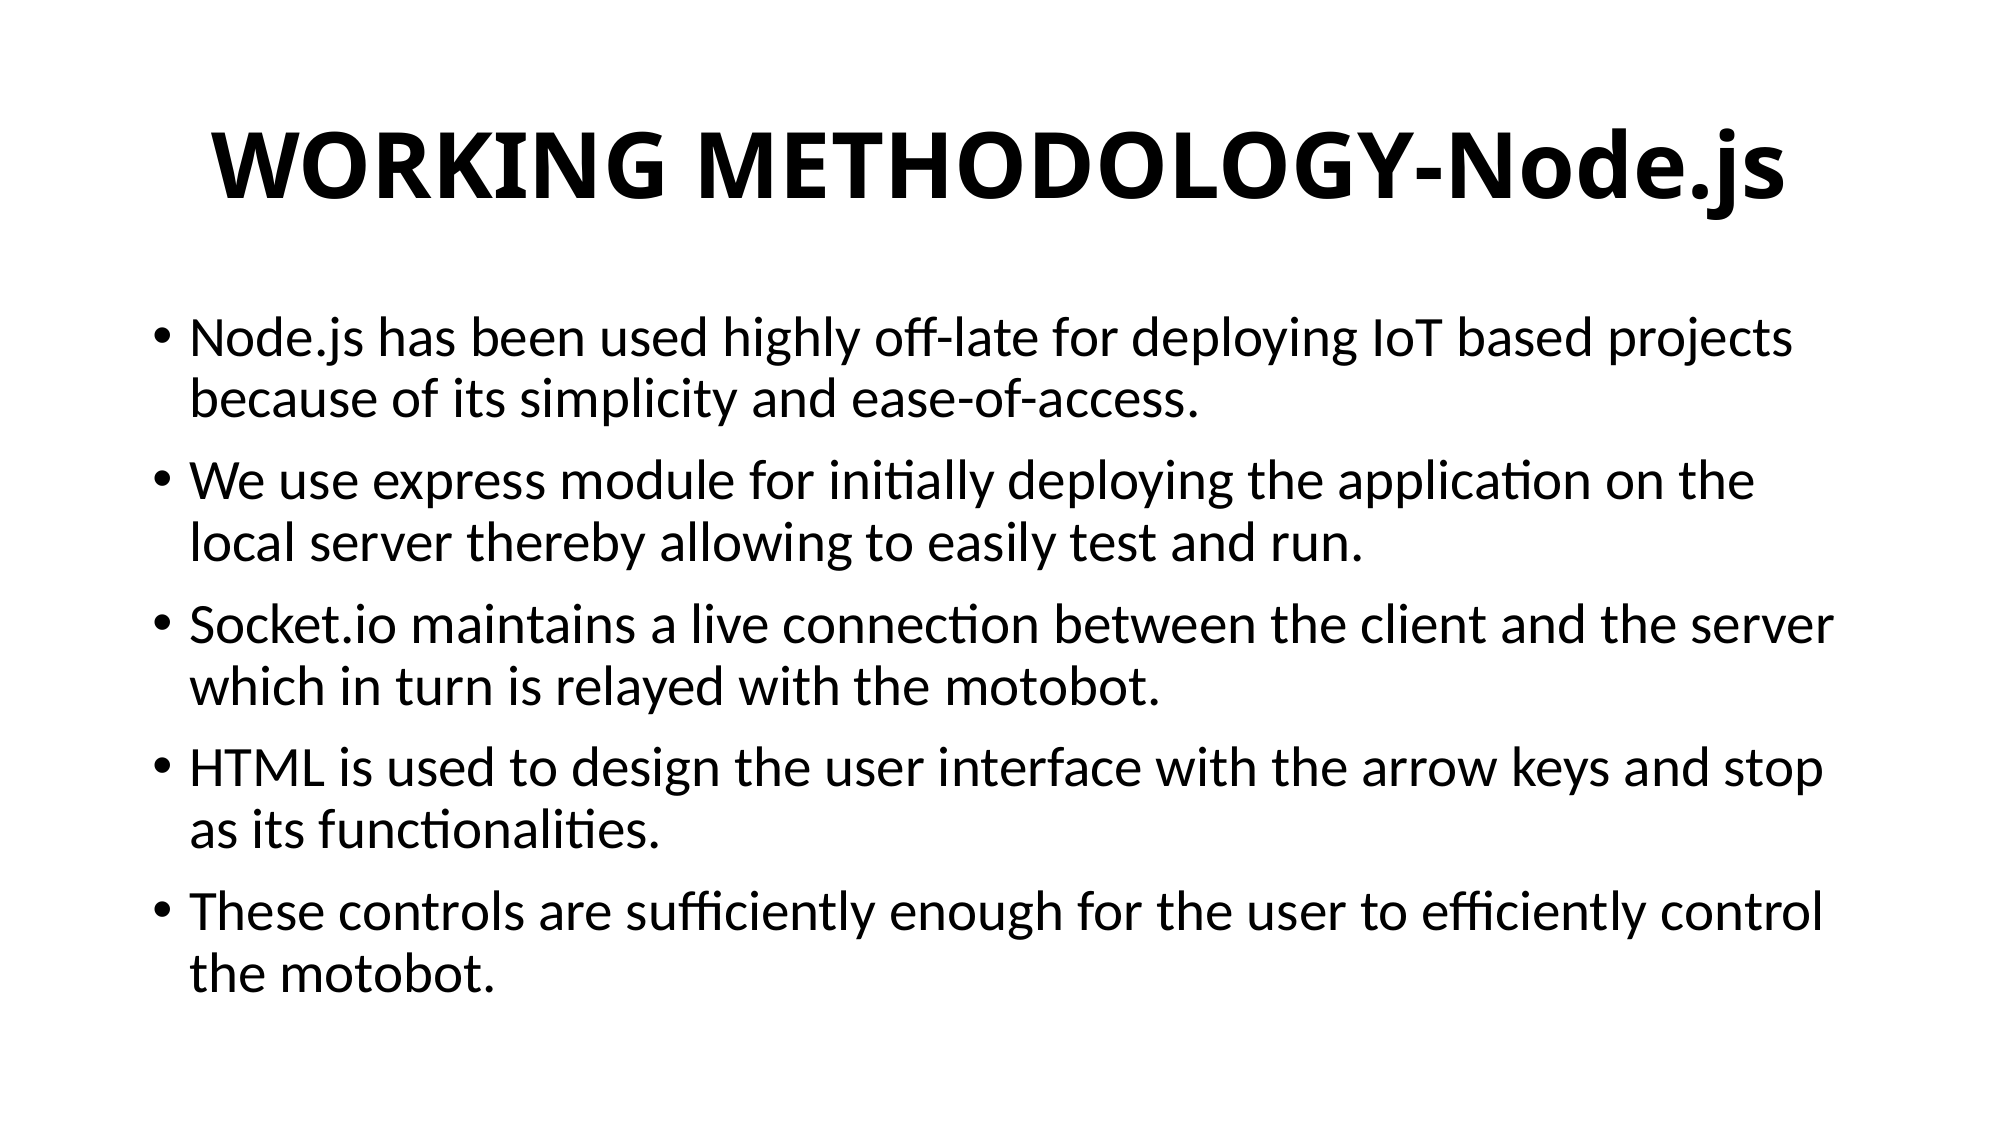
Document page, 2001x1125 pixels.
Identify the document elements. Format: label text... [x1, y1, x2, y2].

list Node.js has been used highly off-late for deploying IoT based projects because of its simplicity and ease-of-access. We use express module for initially deploying the application on the local server thereby allowing to easily test and run. Socket.io maintains a live connection between the client and the server which in turn is relayed with the motobot. HTML is used to design the user interface with the arrow keys and stop as its functionalities. These controls are sufficiently enough for the user to efficiently control the motobot. [137, 299, 1863, 1014]
title WORKING METHODOLOGY-Node.js [137, 59, 1863, 278]
